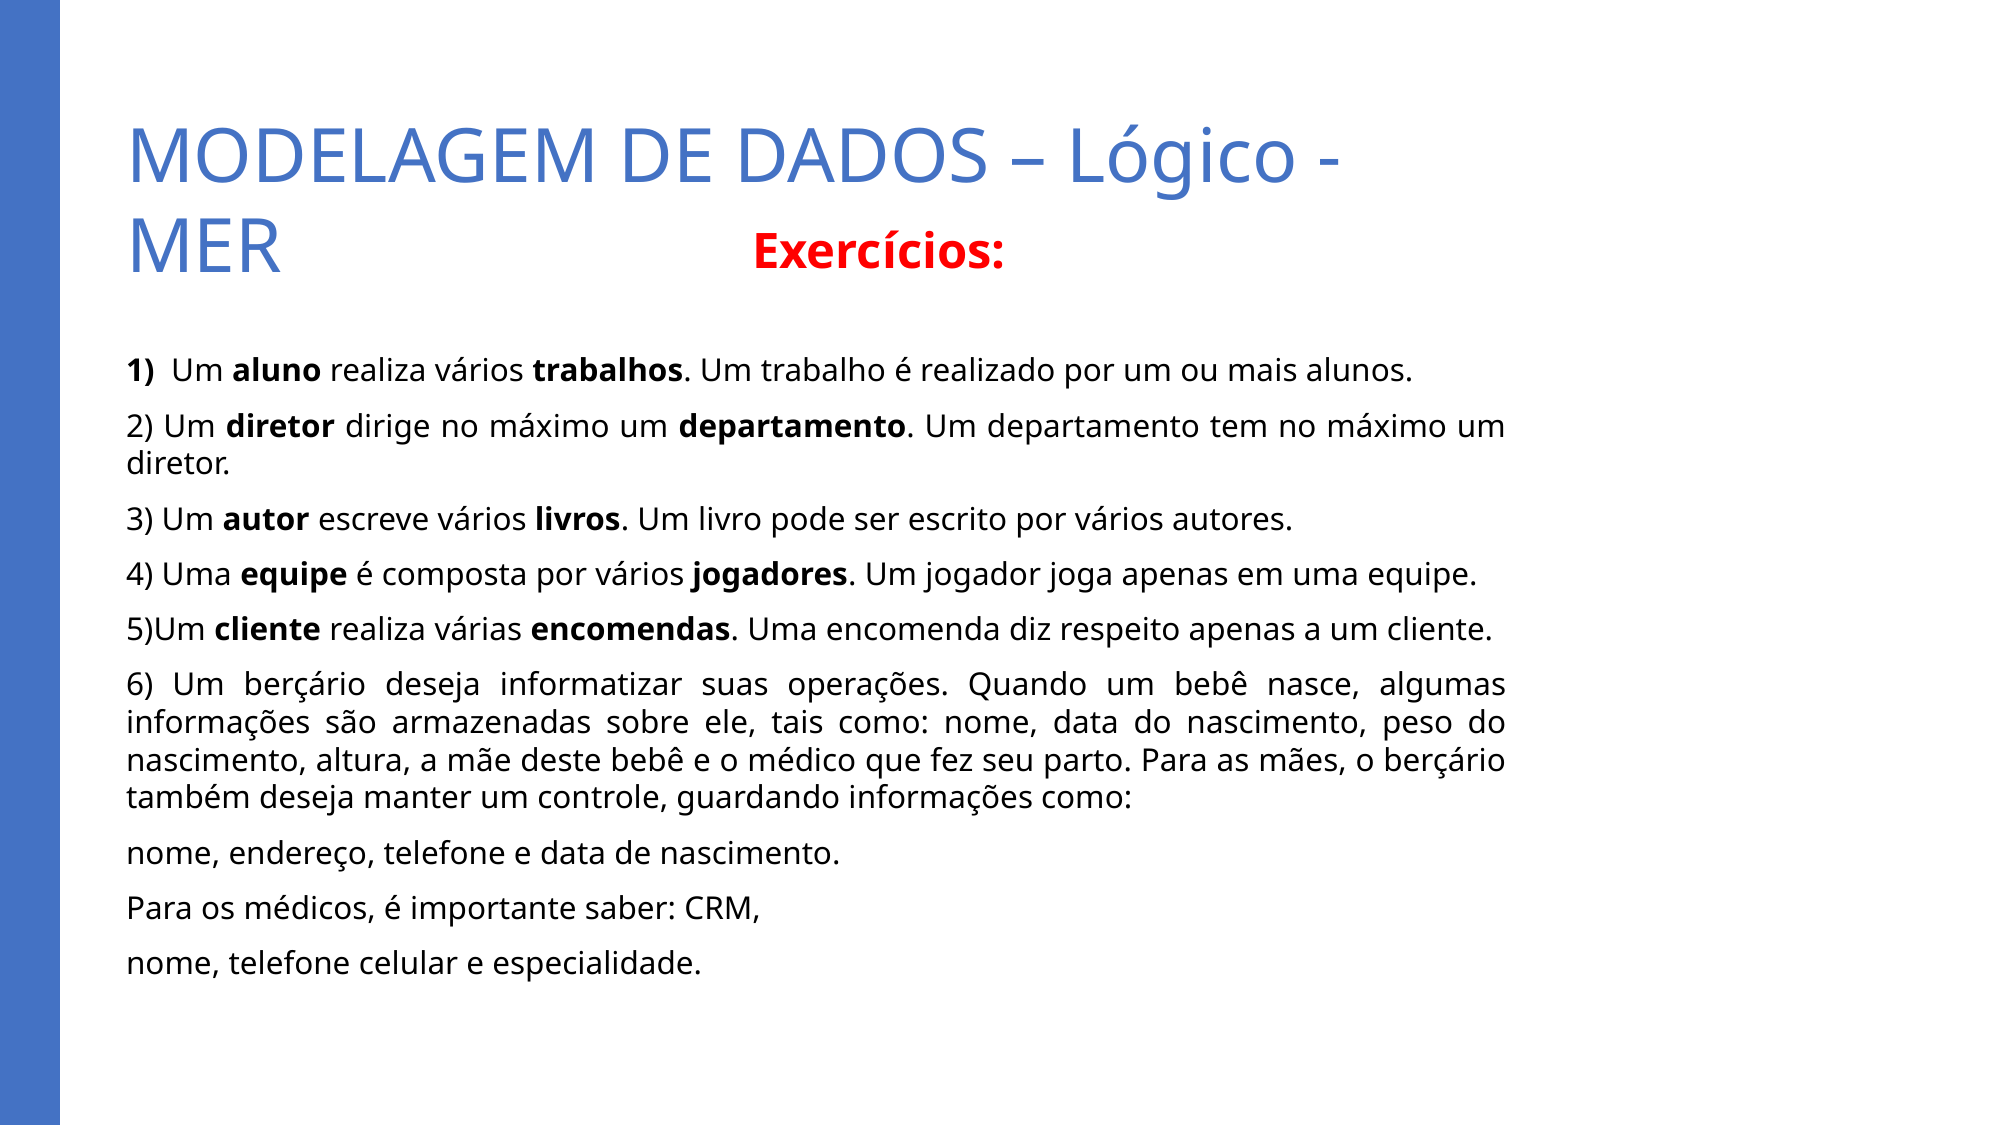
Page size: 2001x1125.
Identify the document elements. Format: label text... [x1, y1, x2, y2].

title MODELAGEM DE DADOS – Lógico - MER [111, 99, 1522, 211]
list Exercícios: 1) Um aluno realiza vários trabalhos. Um trabalho é realizado por um ou mais alunos. 2) Um diretor dirige no máximo um departamento. Um departamento tem no máximo um diretor. 3) Um autor escreve vários livros. Um livro pode ser escrito por vários autores. 4) Uma equipe é composta por vários jogadores. Um jogador joga apenas em uma equipe. 5)Um cliente realiza várias encomendas. Uma encomenda diz respeito apenas a um cliente. 6) Um berçário deseja informatizar suas operações. Quando um bebê nasce, algumas informações são armazenadas sobre ele, tais como: nome, data do nascimento, peso do nascimento, altura, a mãe deste bebê e o médico que fez seu parto. Para as mães, o berçário também deseja manter um controle, guardando informações como: nome, endereço, telefone e data de nascimento. Para os médicos, é importante saber: CRM, nome, telefone celular e especialidade. [111, 211, 1522, 1046]
